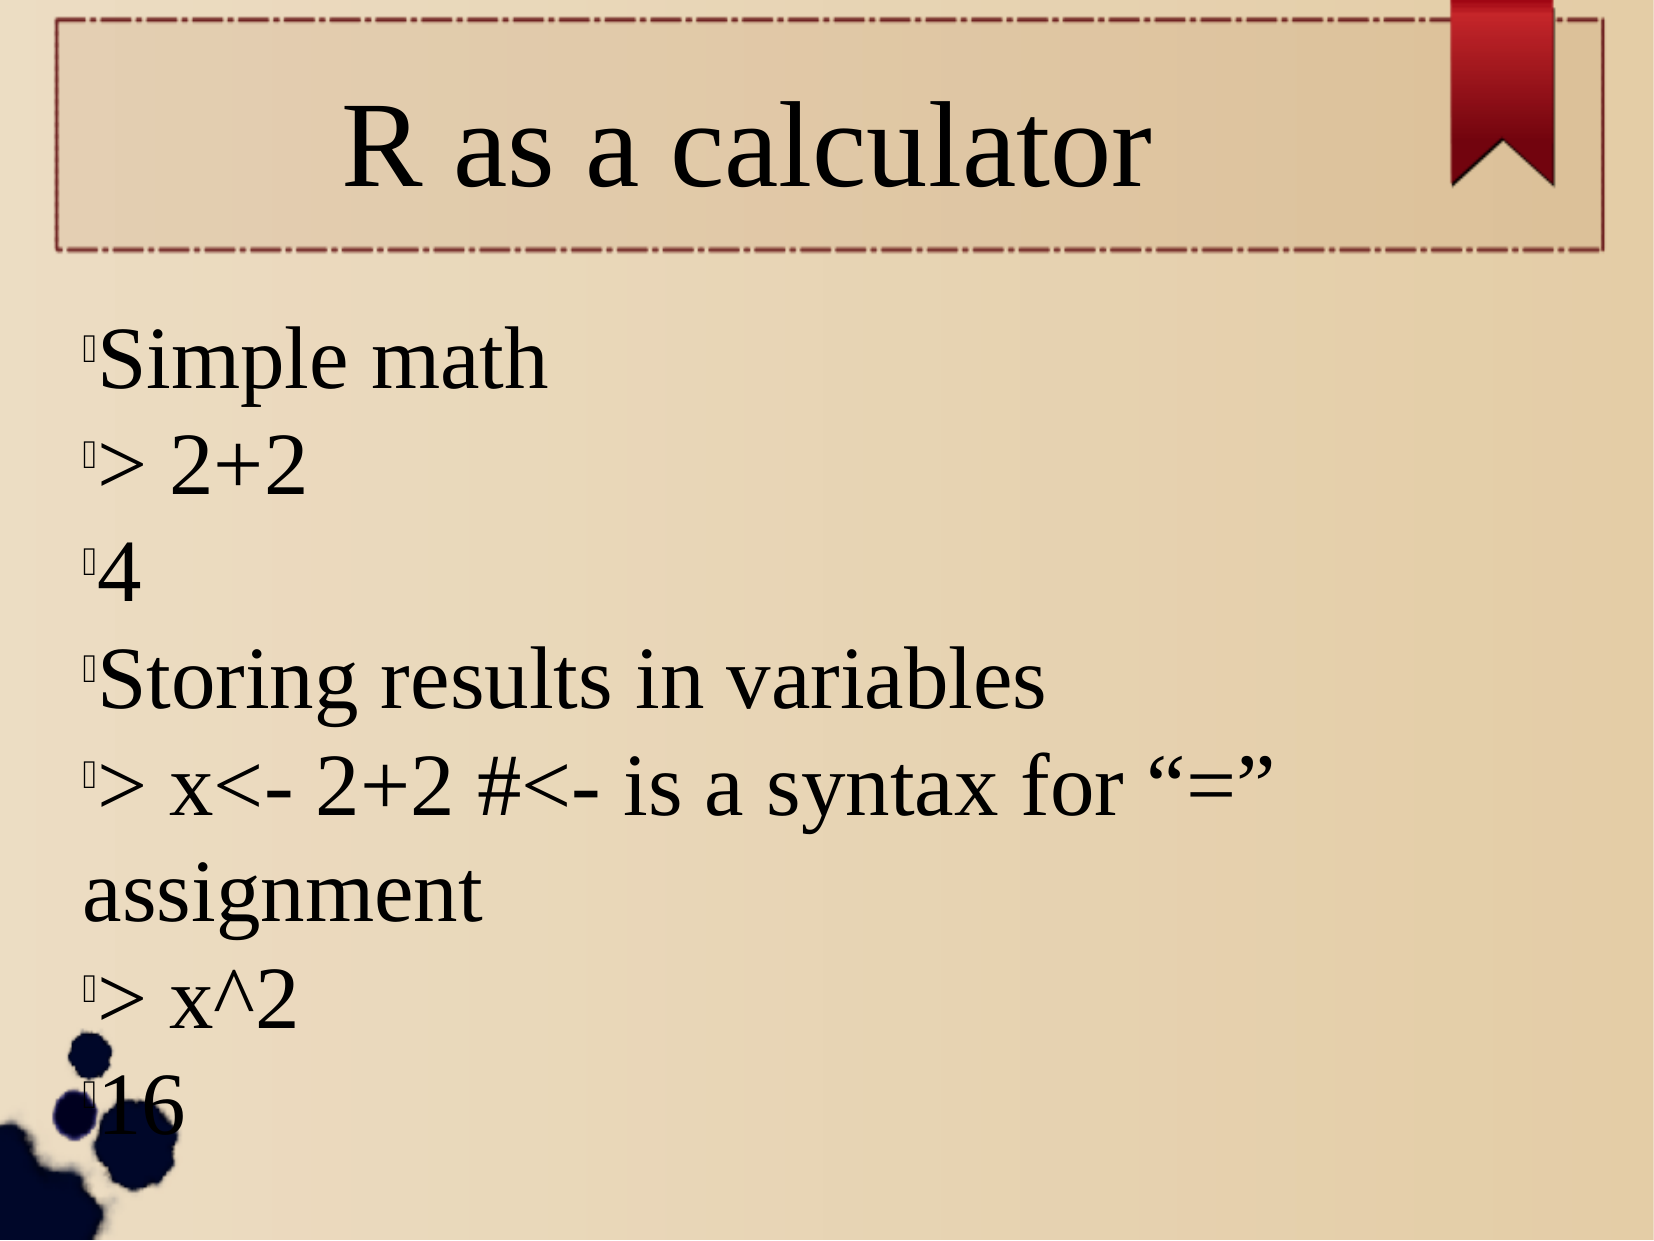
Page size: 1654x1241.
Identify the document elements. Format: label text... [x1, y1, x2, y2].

picture [0, 0, 1654, 1240]
text_box Simple math > 2+2 4 Storing results in variables > x<- 2+2 #<- is a syntax for “=” assignment > x^2 16 [82, 299, 1571, 1019]
text_box R as a calculator [82, 47, 1412, 229]
